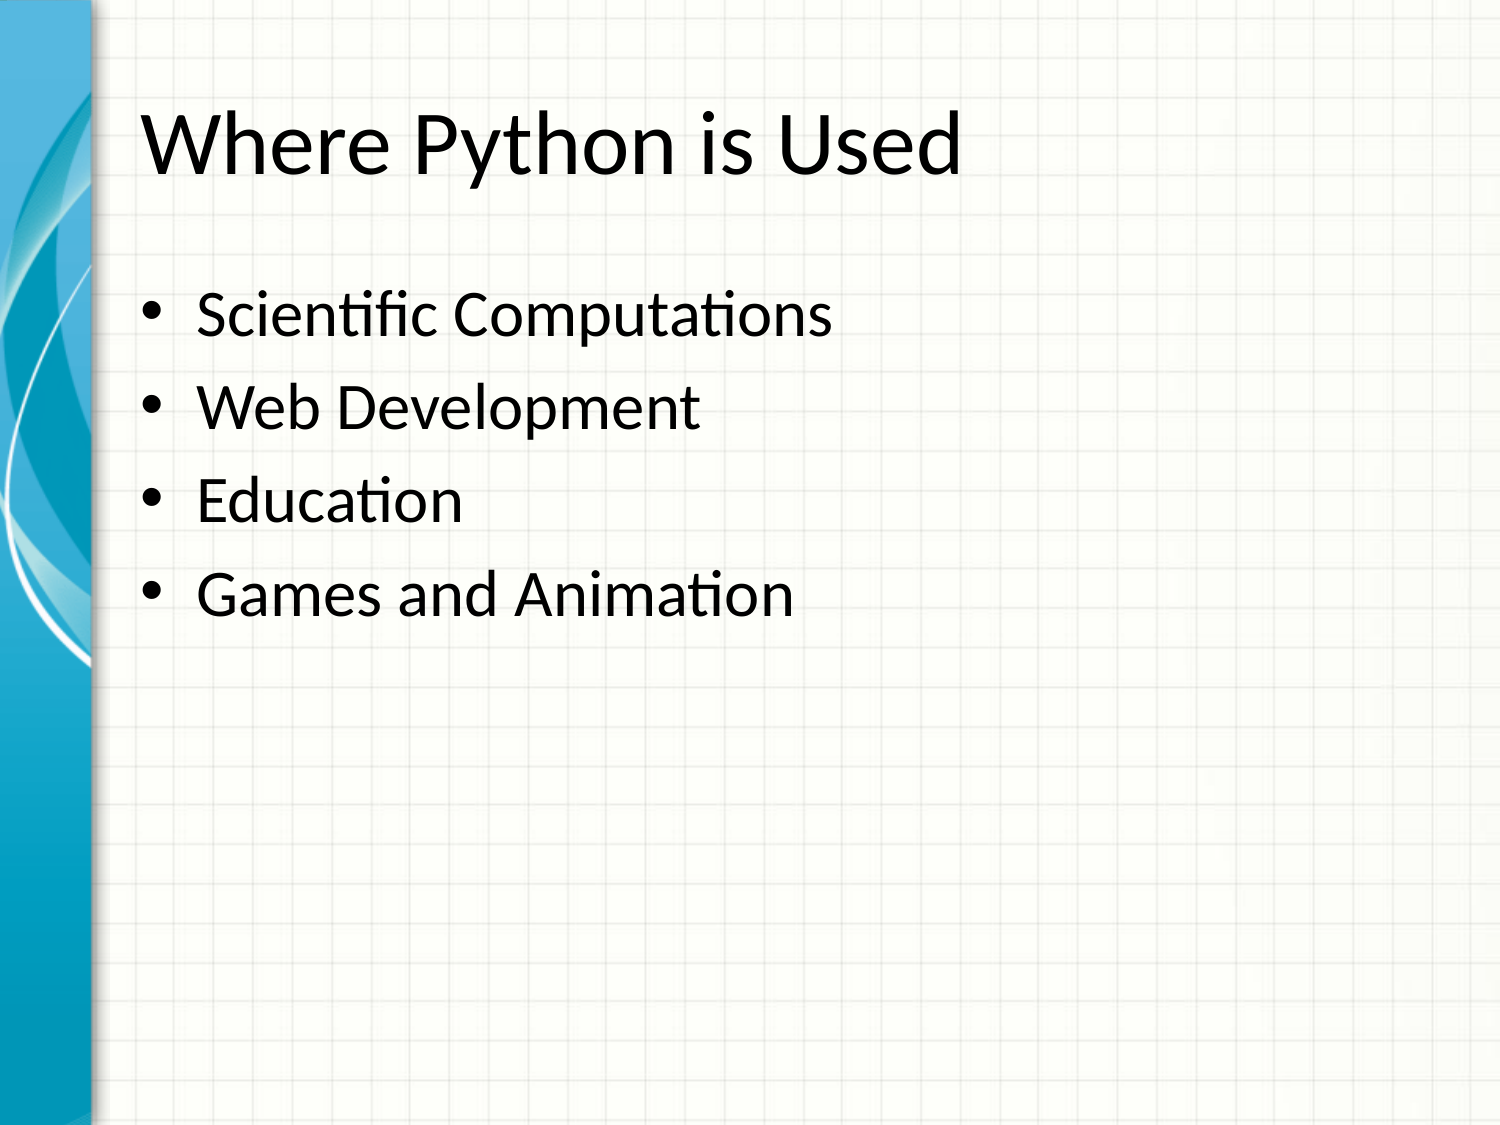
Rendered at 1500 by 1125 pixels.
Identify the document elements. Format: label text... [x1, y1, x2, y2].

picture [0, 0, 1500, 1125]
title Where Python is Used [125, 44, 1450, 232]
list Scientific Computations Web Development Education Games and Animation [125, 261, 1450, 967]
